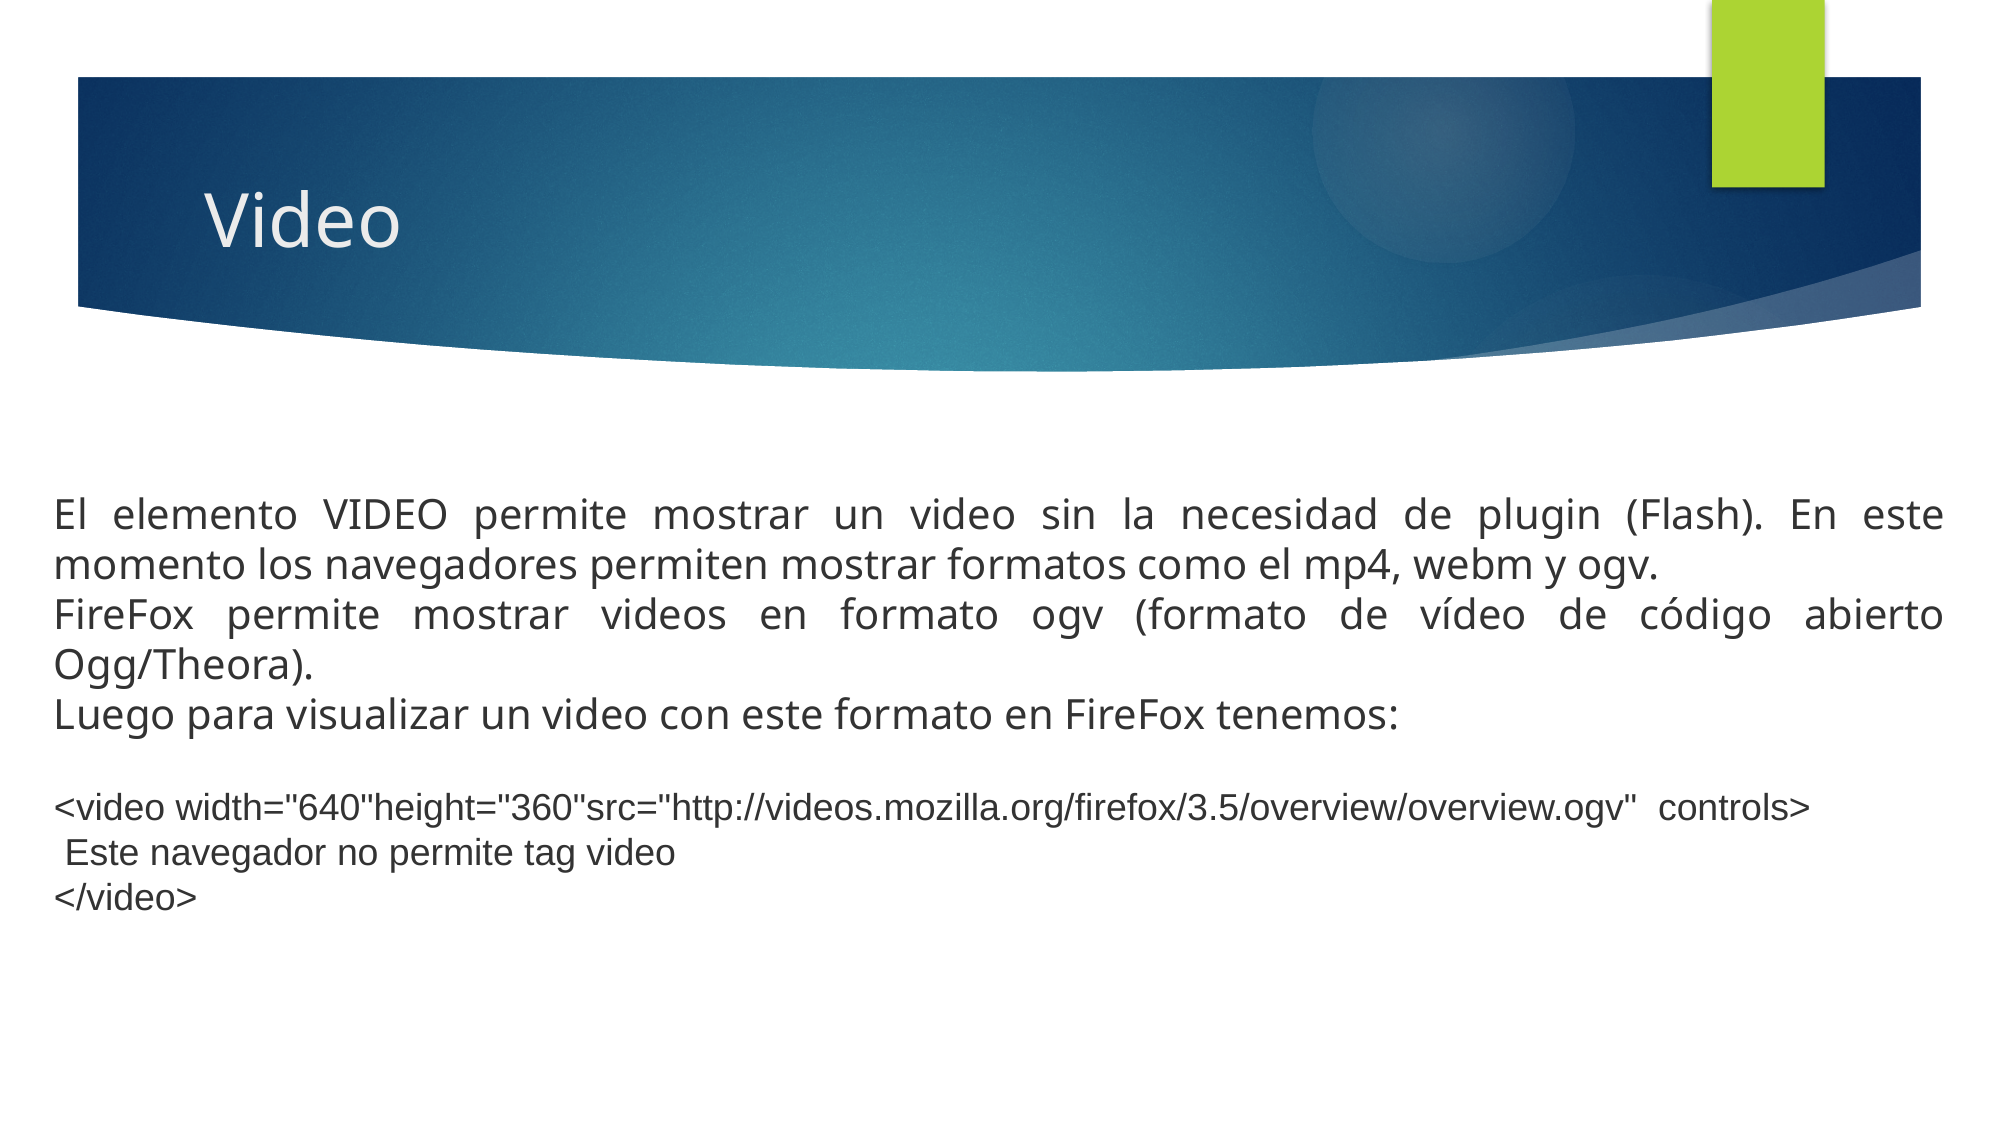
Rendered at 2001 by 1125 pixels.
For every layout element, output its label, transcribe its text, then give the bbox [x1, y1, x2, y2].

title Video [189, 159, 1627, 276]
text_box El elemento VIDEO permite mostrar un video sin la necesidad de plugin (Flash). En este momento los navegadores permiten mostrar formatos como el mp4, webm y ogv. FireFox permite mostrar videos en formato ogv (formato de vídeo de código abierto Ogg/Theora). Luego para visualizar un video con este formato en FireFox tenemos: <video width="640"height="360"src="http://videos.mozilla.org/firefox/3.5/overview/overview.ogv" controls> Este navegador no permite tag video </video> [38, 480, 1961, 926]
